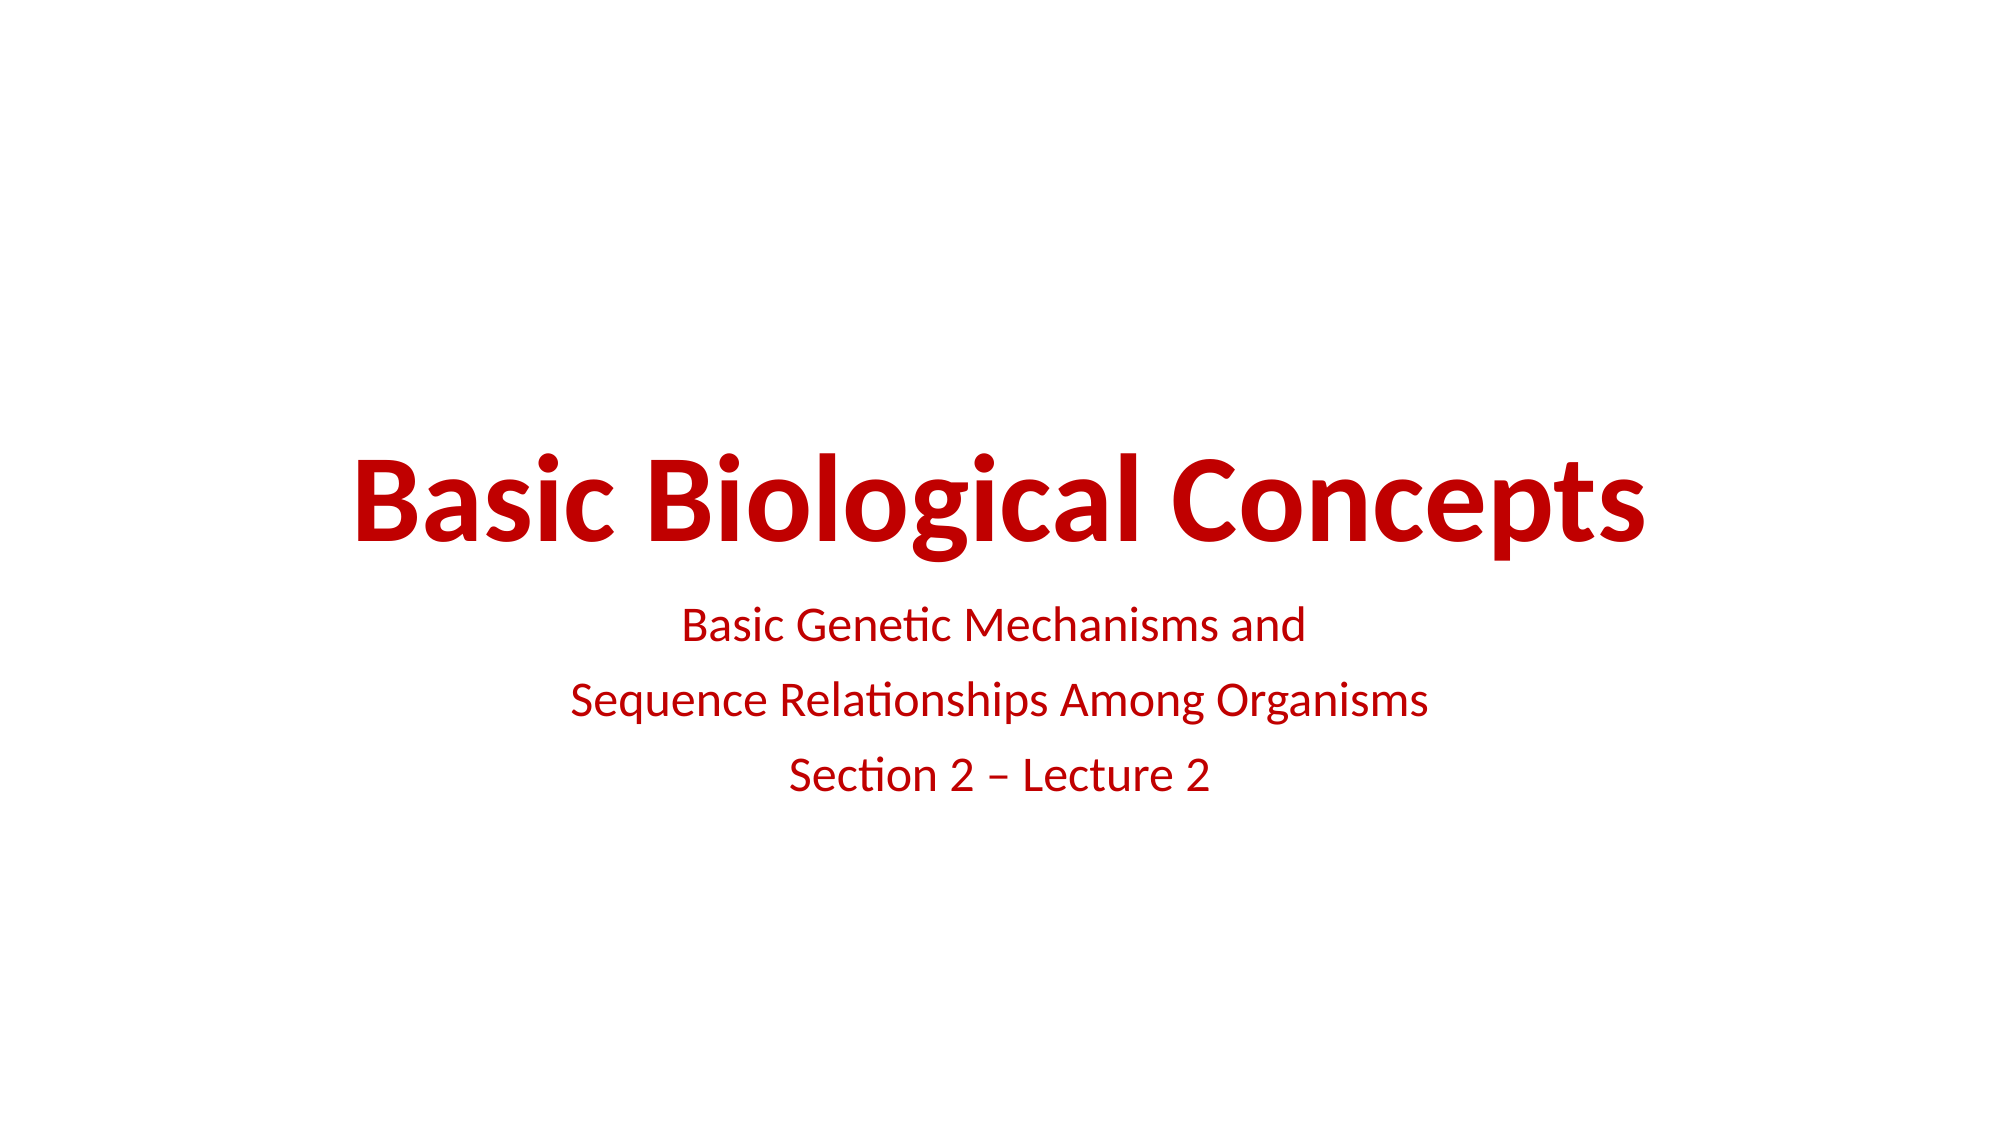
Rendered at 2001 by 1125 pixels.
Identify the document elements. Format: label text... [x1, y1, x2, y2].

title Basic Biological Concepts [249, 184, 1750, 576]
subtitle Basic Genetic Mechanisms and Sequence Relationships Among Organisms Section 2 – Lecture 2 [249, 590, 1750, 863]
